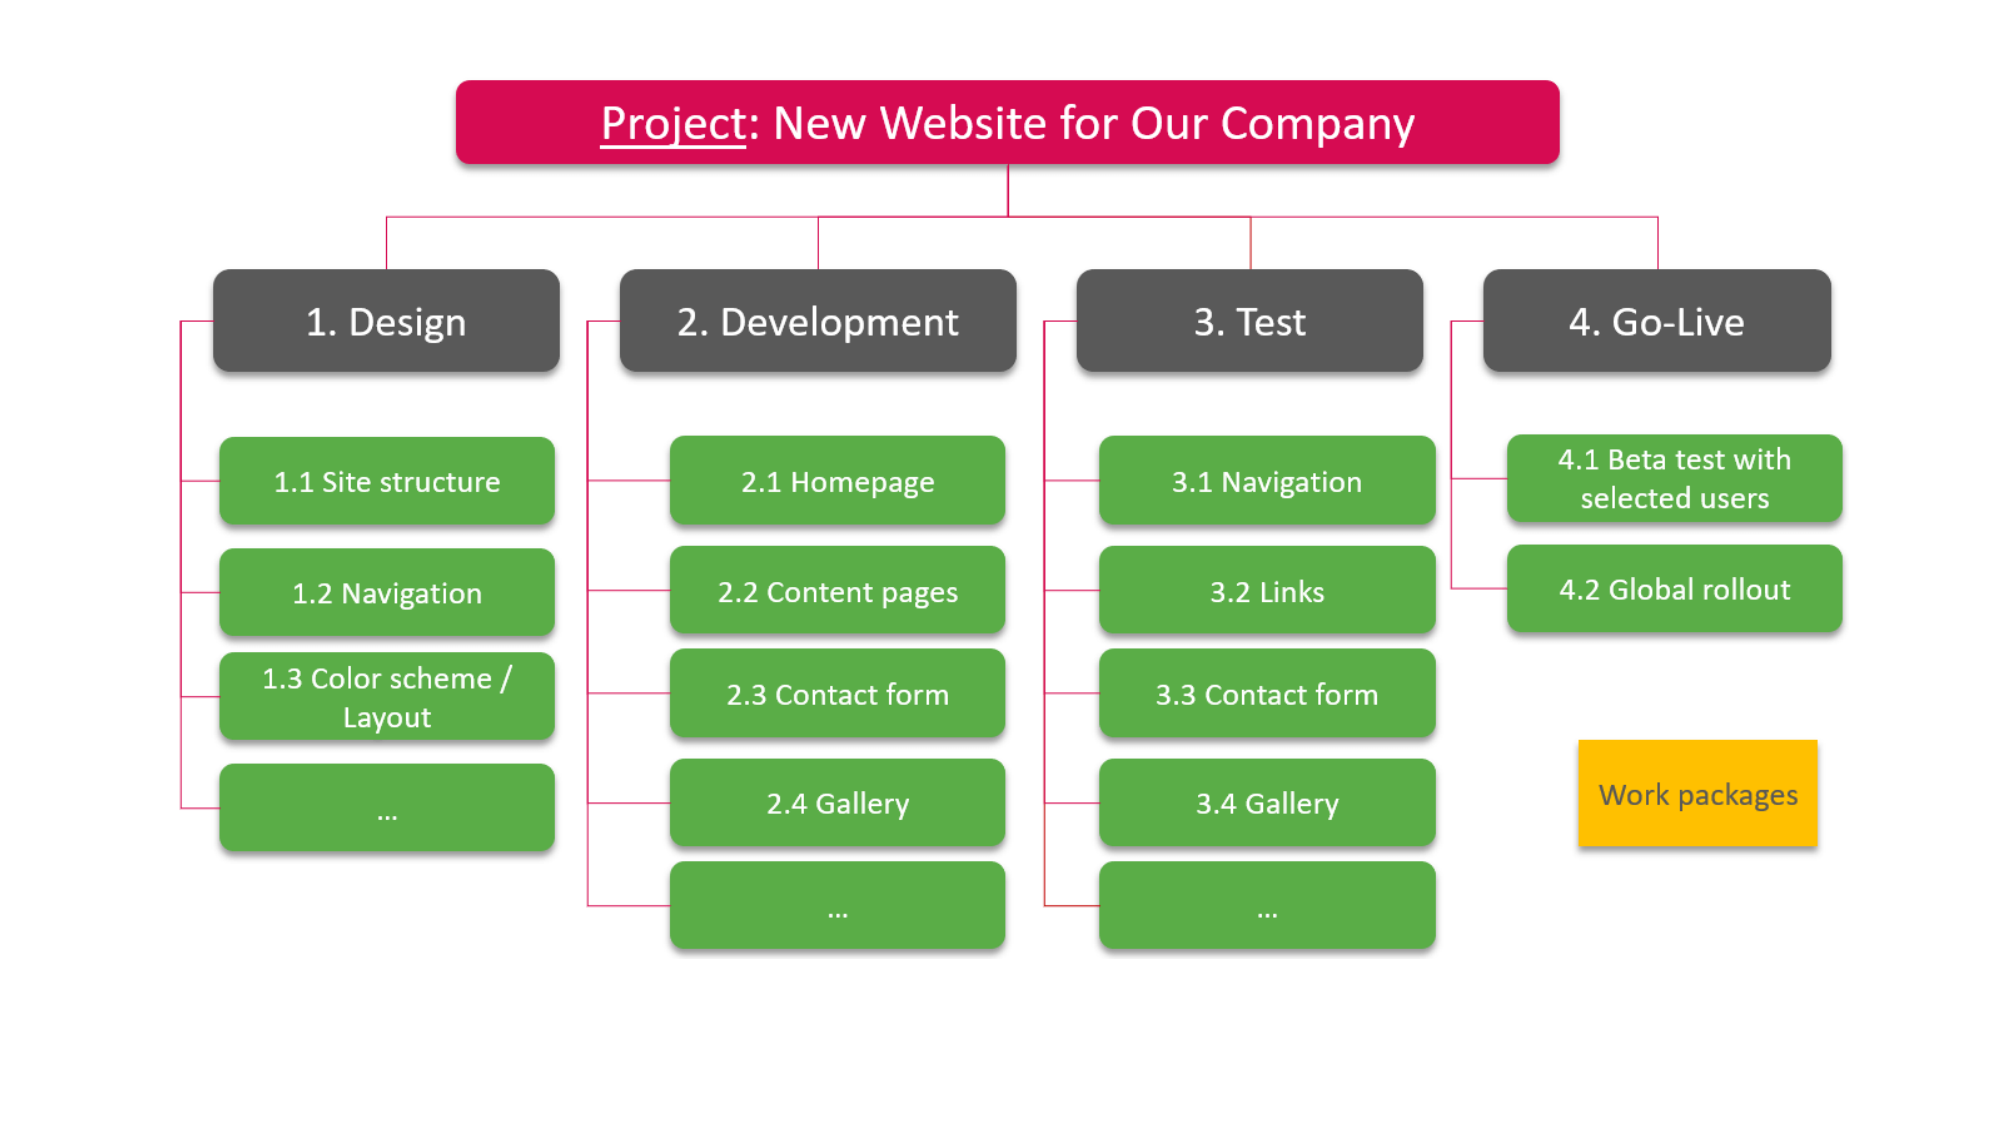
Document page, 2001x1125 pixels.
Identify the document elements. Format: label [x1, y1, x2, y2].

list [162, 59, 1849, 959]
